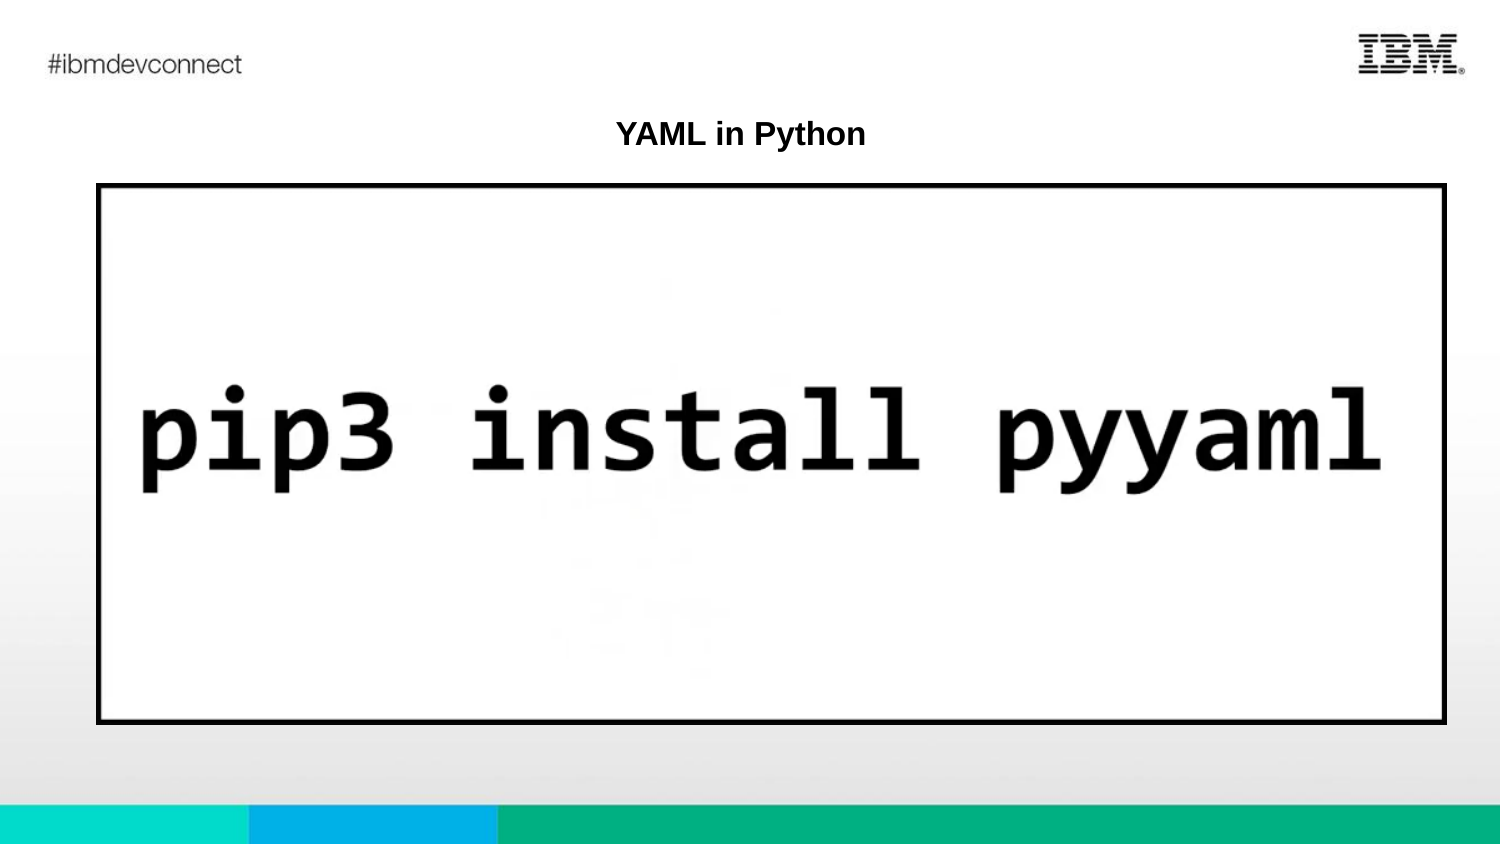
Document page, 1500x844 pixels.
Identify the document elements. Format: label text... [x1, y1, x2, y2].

picture [0, 0, 1500, 844]
title YAML in Python [74, 86, 1409, 165]
text_box [36, 165, 1437, 790]
